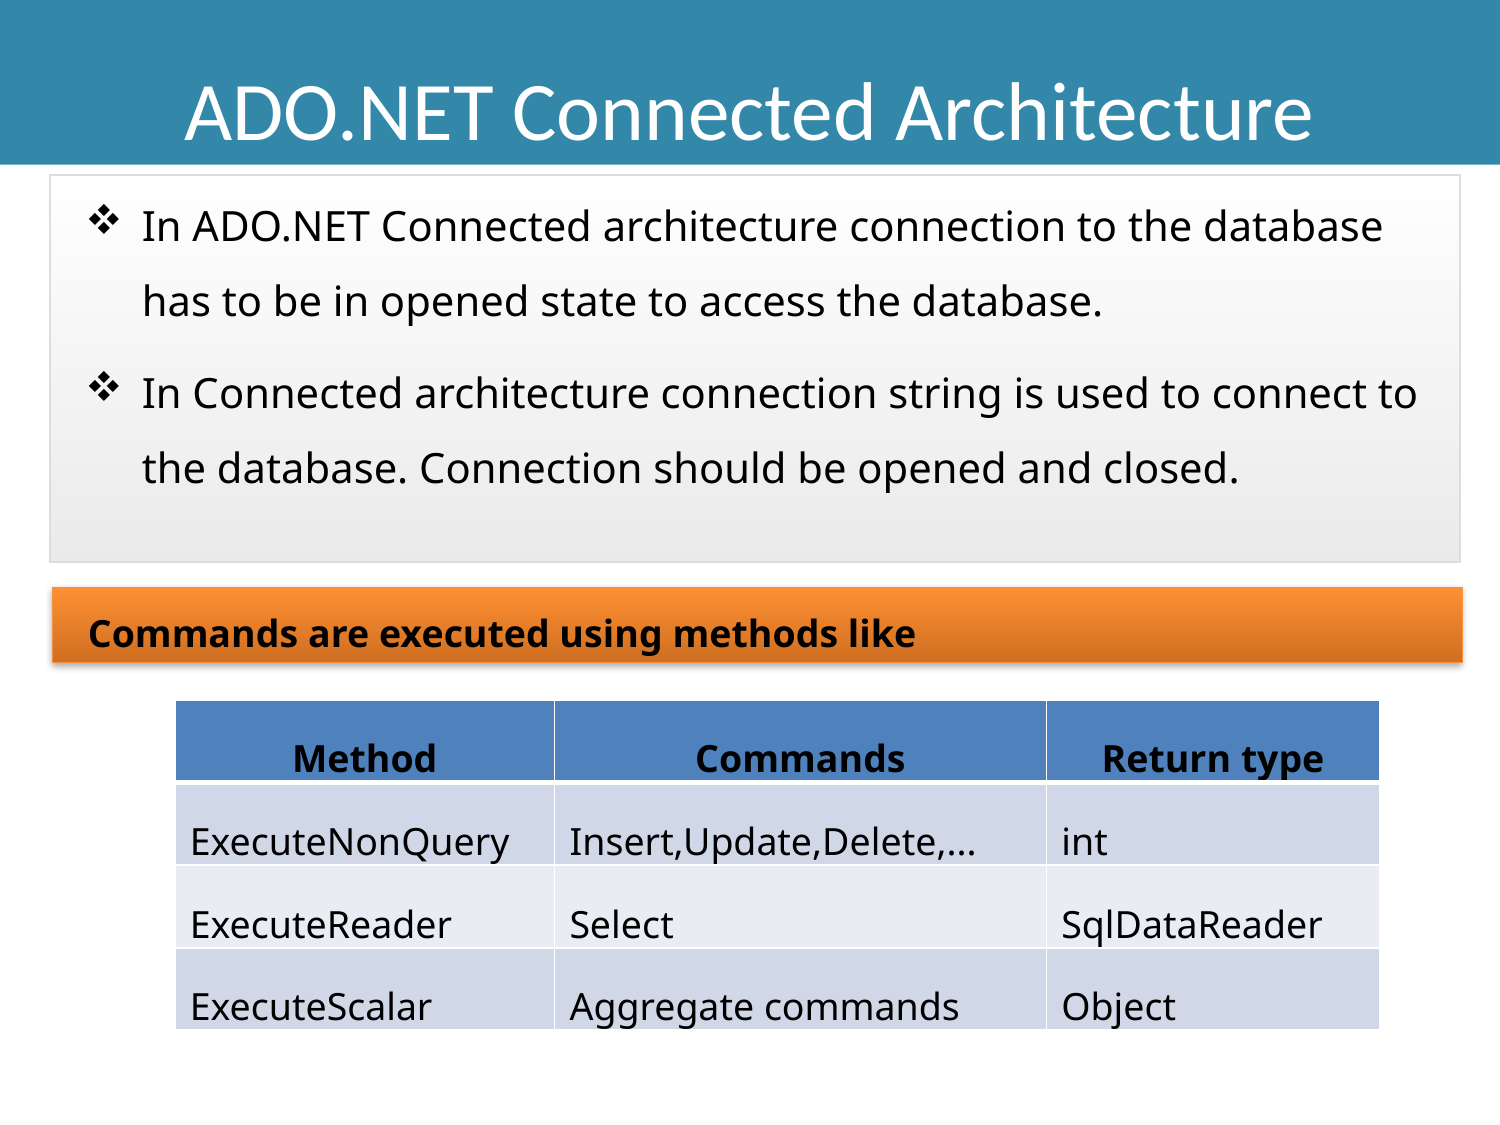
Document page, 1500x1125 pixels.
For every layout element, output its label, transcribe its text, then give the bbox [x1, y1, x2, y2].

table_cell SqlDataReader [1047, 866, 1379, 947]
table_header Method [176, 701, 554, 780]
text_box ADO.NET Connected Architecture [0, 0, 1500, 165]
table_cell Insert,Update,Delete,... [555, 785, 1046, 864]
table_cell ExecuteNonQuery [176, 785, 554, 864]
table_header Commands [555, 701, 1046, 780]
table_cell ExecuteScalar [176, 949, 554, 1029]
table_cell ExecuteReader [176, 866, 554, 947]
text_box [0, 574, 875, 663]
table_cell Object [1047, 949, 1379, 1029]
table_cell int [1047, 785, 1379, 864]
table_cell Select [555, 866, 1046, 947]
table_cell Aggregate commands [555, 949, 1046, 1029]
table_header Return type [1047, 701, 1379, 780]
text_box In ADO.NET Connected architecture connection to the database has to be in opened state to access the database. In Connected architecture connection string is used to connect to the database. Connection should be opened and closed. [49, 174, 1460, 563]
text_box Commands are executed using methods like [52, 587, 1463, 663]
